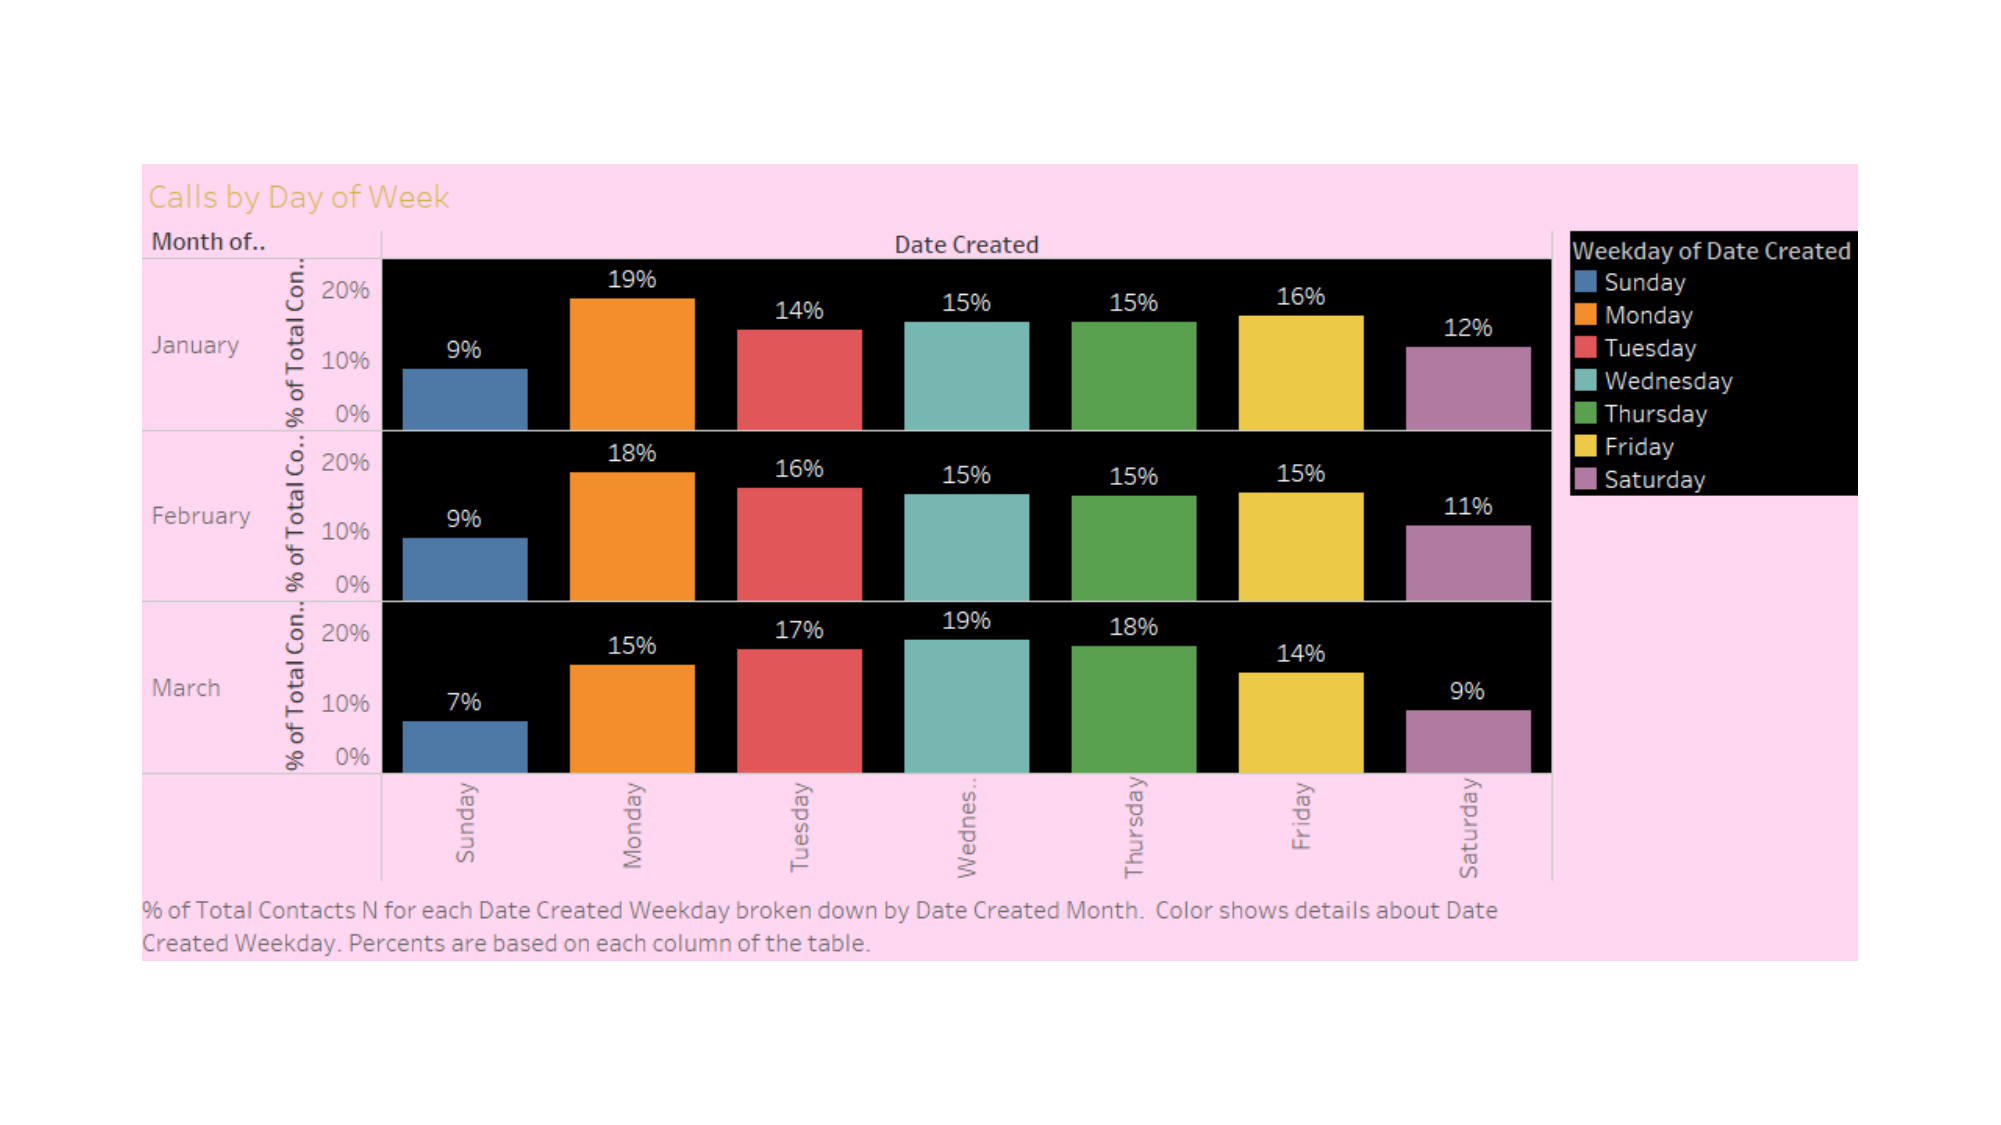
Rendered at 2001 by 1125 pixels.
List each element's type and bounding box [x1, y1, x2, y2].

picture [142, 164, 1858, 961]
